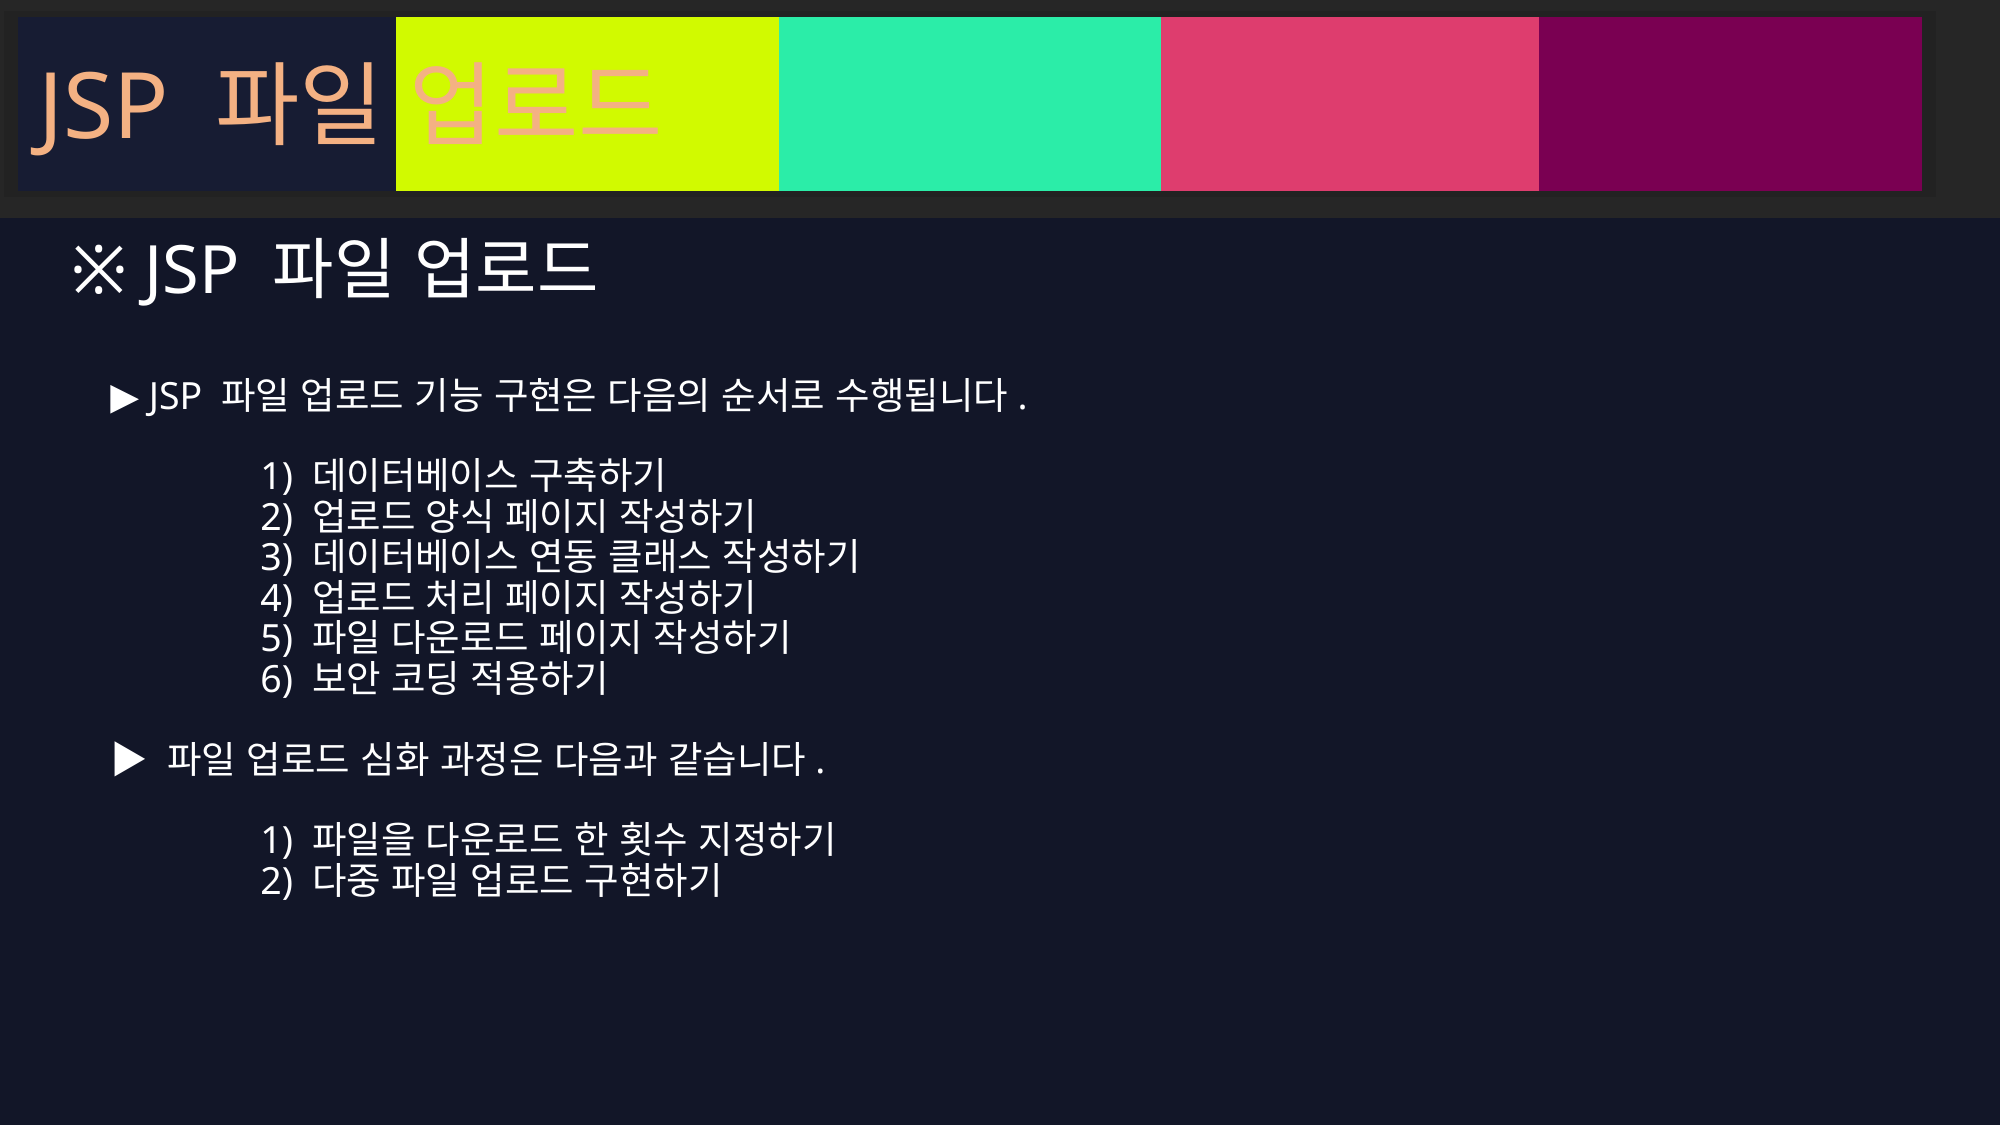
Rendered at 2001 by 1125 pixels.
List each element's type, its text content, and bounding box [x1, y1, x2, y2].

text_box ※ JSP 파일 업로드 [56, 218, 1782, 381]
text_box ▶ JSP 파일 업로드 기능 구현은 다음의 순서로 수행됩니다. 1) 데이터베이스 구축하기 2) 업로드 양식 페이지 작성하기 3) 데이터베이스 연동 클래스 작성하기 4) 업로드 처리 페이지 작성하기 5) 파일 다운로드 페이지 작성하기 6) 보안 코딩 적용하기 ▶ 파일 업로드 심화 과정은 다음과 같습니다. 1) 파일을 다운로드 한 횟수 지정하기 2) 다중 파일 업로드 구현하기 [95, 317, 2000, 963]
picture [0, 0, 2000, 218]
